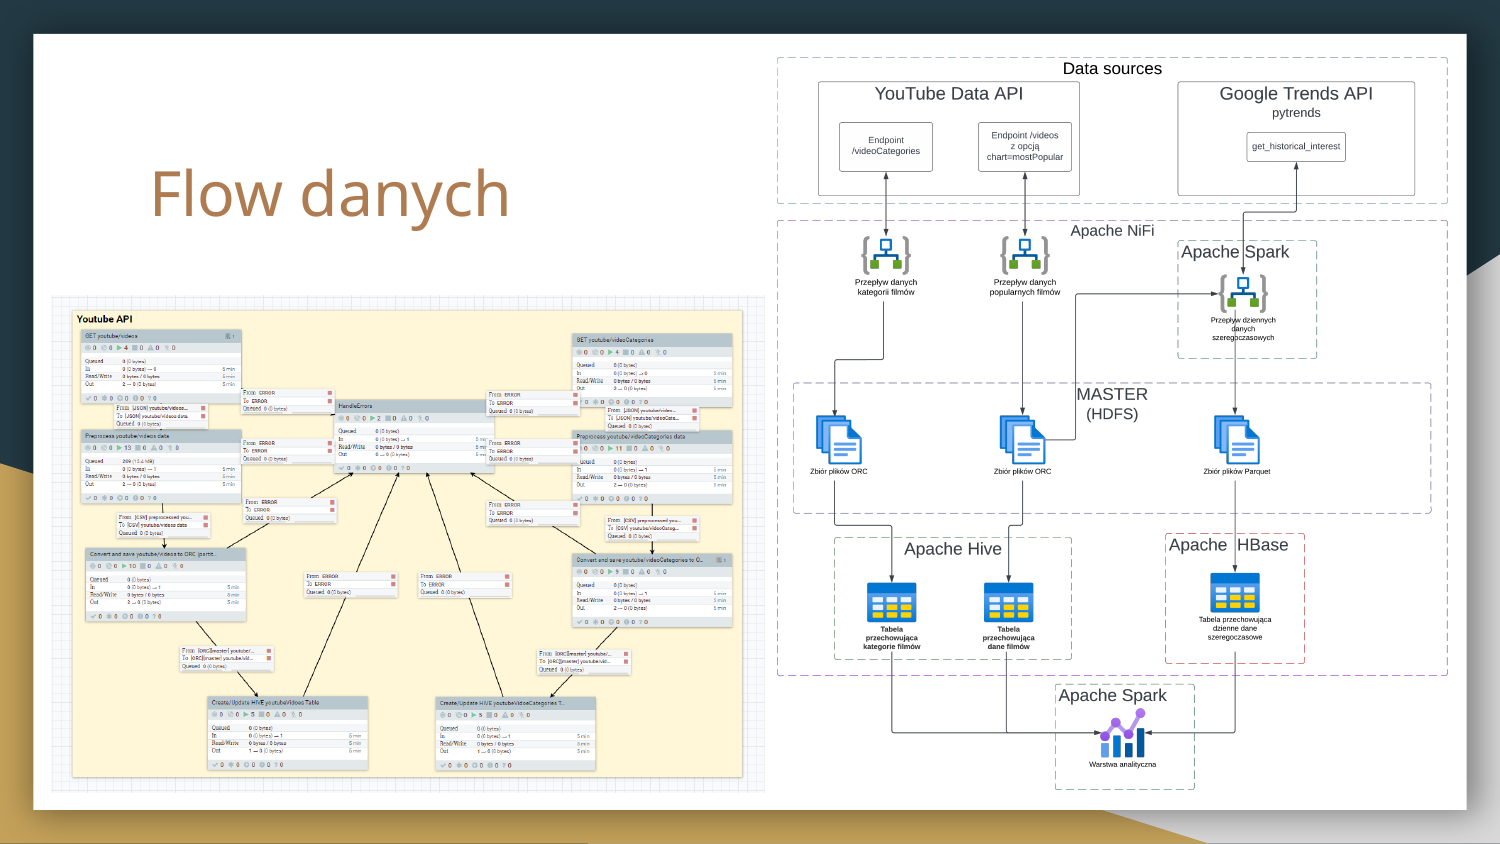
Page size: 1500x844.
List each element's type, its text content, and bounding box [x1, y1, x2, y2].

picture [50, 41, 1465, 807]
title Flow danych [134, 138, 756, 293]
